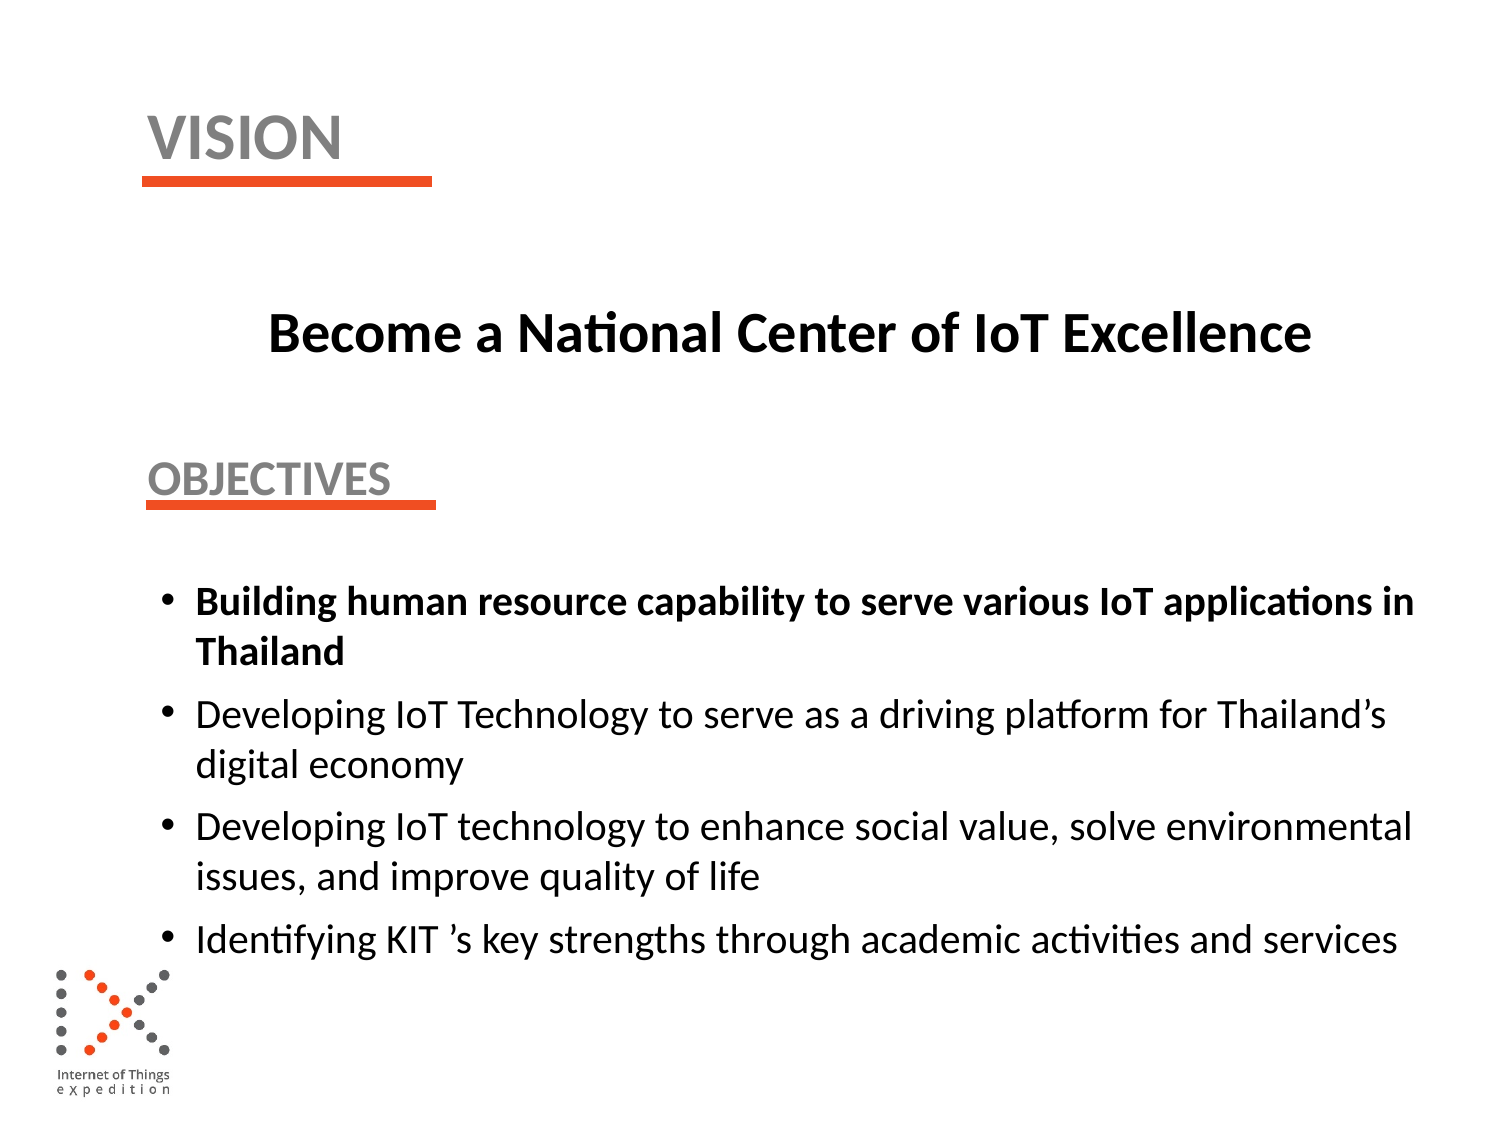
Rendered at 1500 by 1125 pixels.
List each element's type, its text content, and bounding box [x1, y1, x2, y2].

picture [37, 952, 188, 1107]
text_box VISION [141, 85, 415, 181]
text_box Objectives [141, 437, 415, 513]
text_box Become a National Center of IoT Excellence [253, 286, 1359, 372]
text_box Building human resource capability to serve various IoT applications in Thailand Developing IoT Technology to serve as a driving platform for Thailand’s digital economy Developing IoT technology to enhance social value, solve environmental issues, and improve quality of life Identifying KIT ’s key strengths through academic activities and services [145, 566, 1442, 969]
